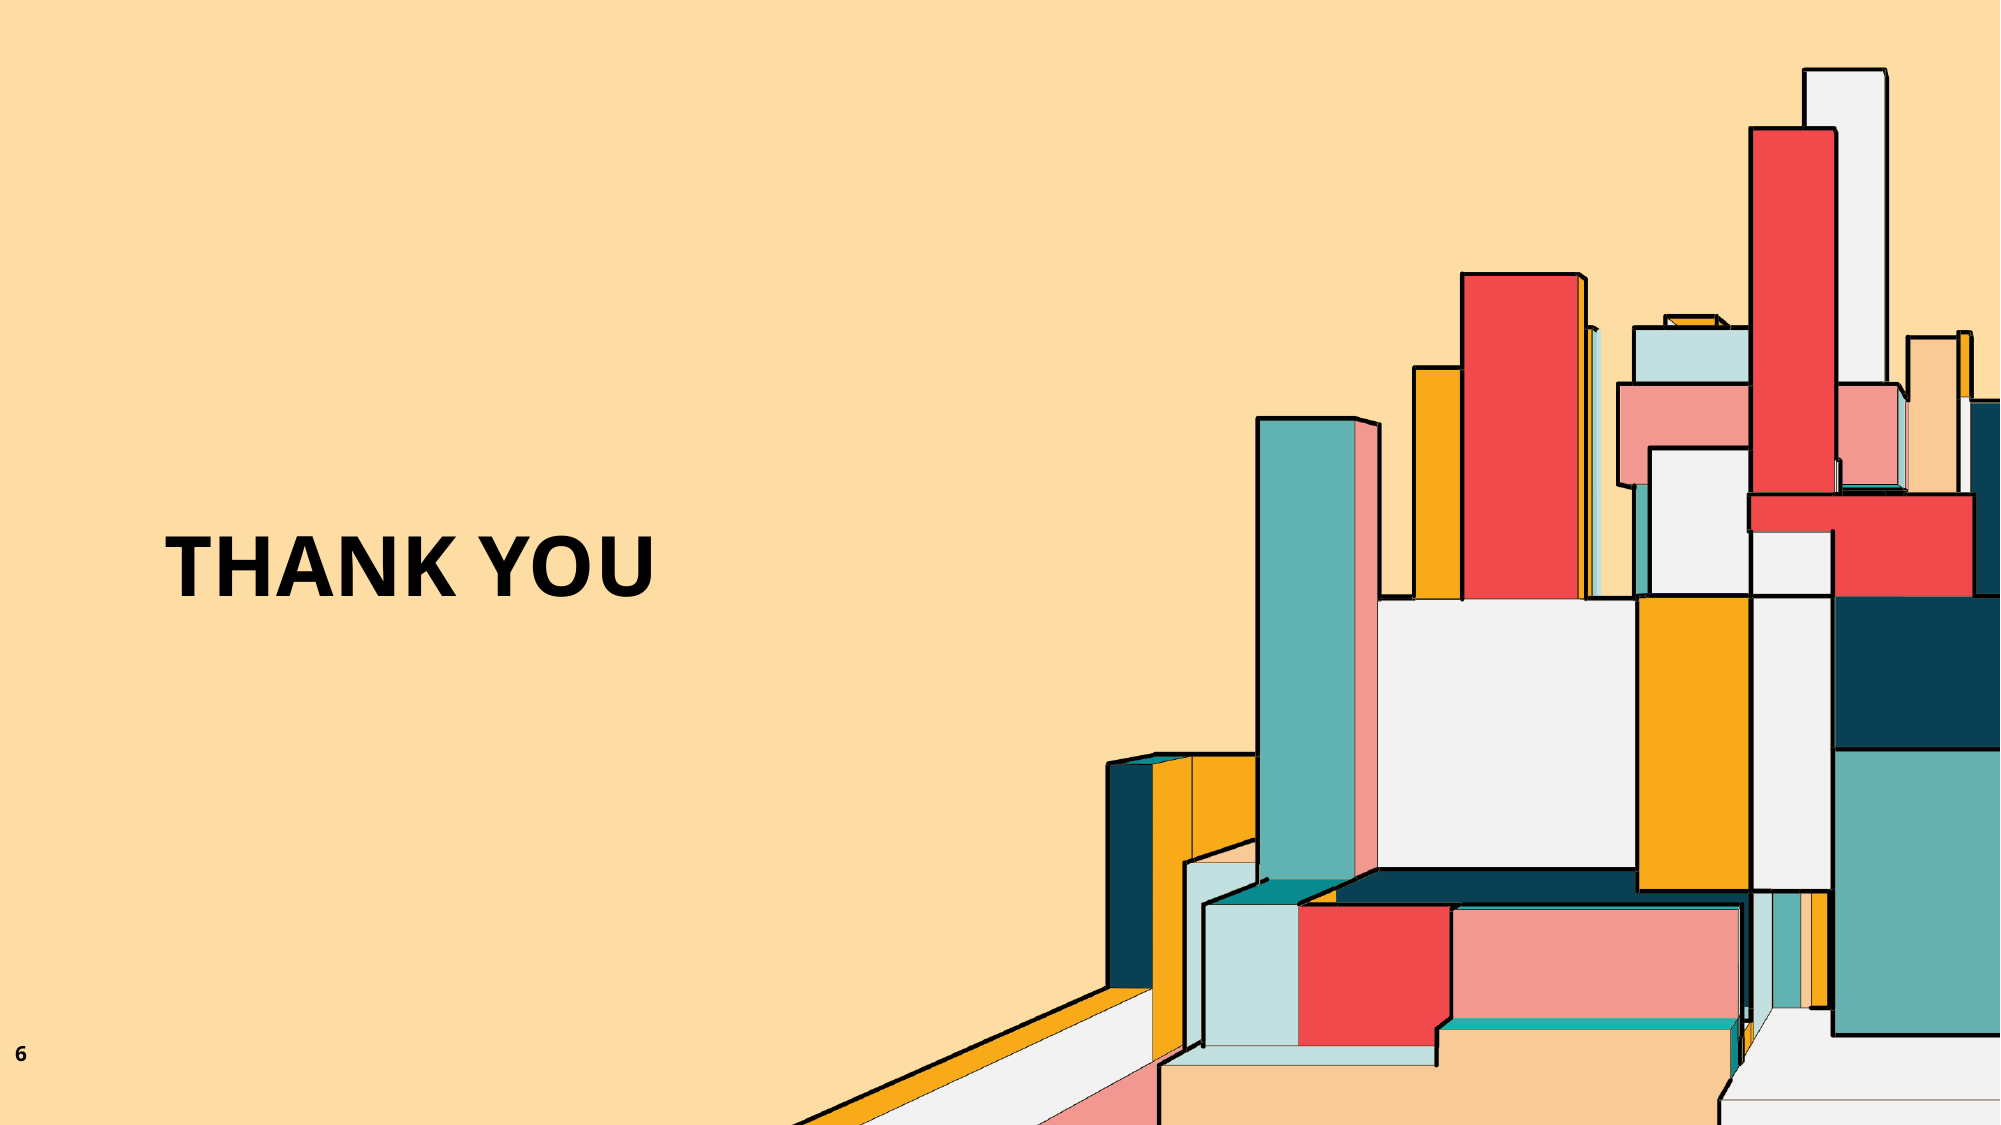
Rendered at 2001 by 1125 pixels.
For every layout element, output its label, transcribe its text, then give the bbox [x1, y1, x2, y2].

picture [734, 66, 2000, 1125]
slide_number 6 [0, 1024, 438, 1085]
title Thank you [149, 82, 1097, 622]
